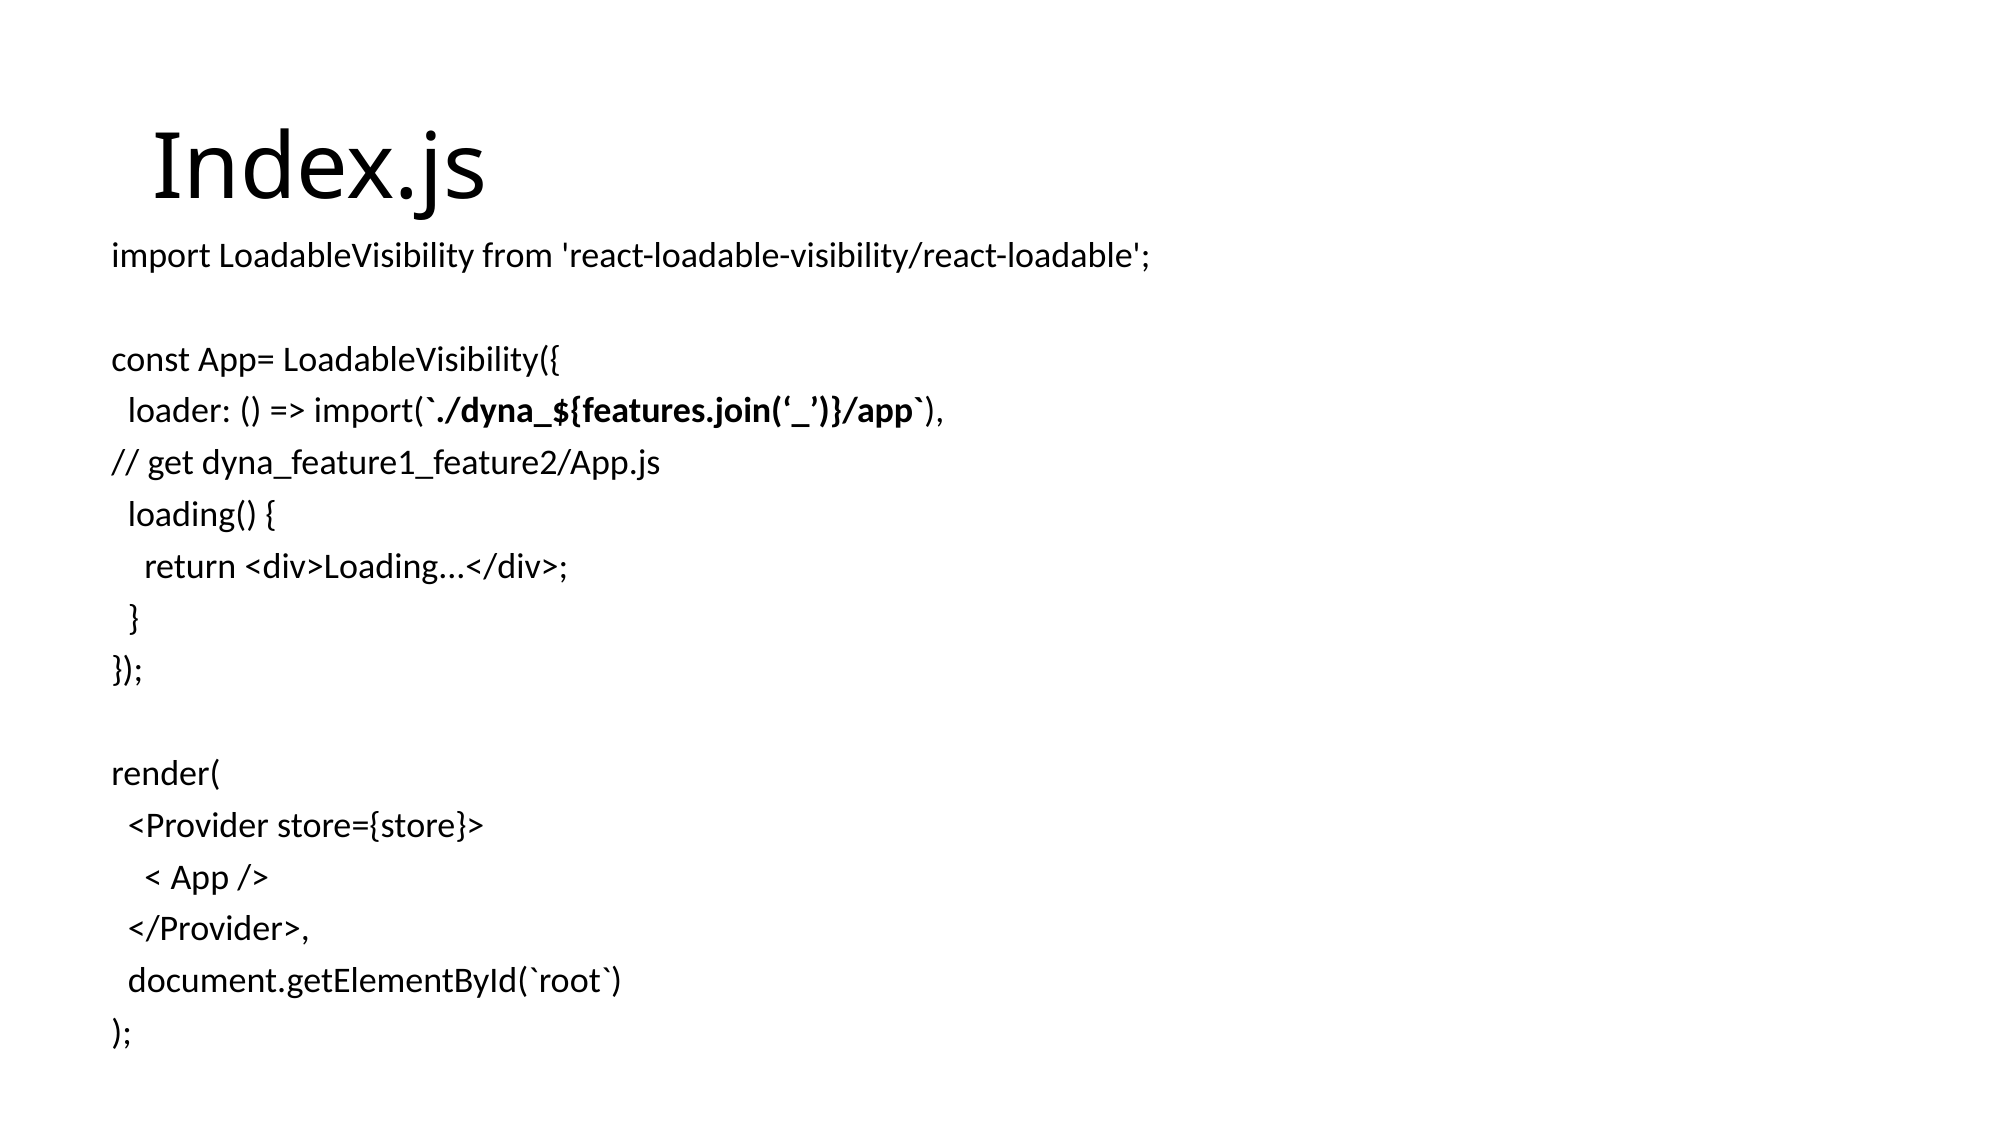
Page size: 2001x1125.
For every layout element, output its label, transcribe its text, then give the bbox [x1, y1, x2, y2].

list import LoadableVisibility from 'react-loadable-visibility/react-loadable'; const App= LoadableVisibility({ loader: () => import(`./dyna_${features.join(‘_’)}/app`), // get dyna_feature1_feature2/App.js loading() { return <div>Loading...</div>; } }); render( <Provider store={store}> < App /> </Provider>, document.getElementById(`root`) ); [96, 229, 1933, 1069]
title Index.js [137, 59, 1863, 229]
